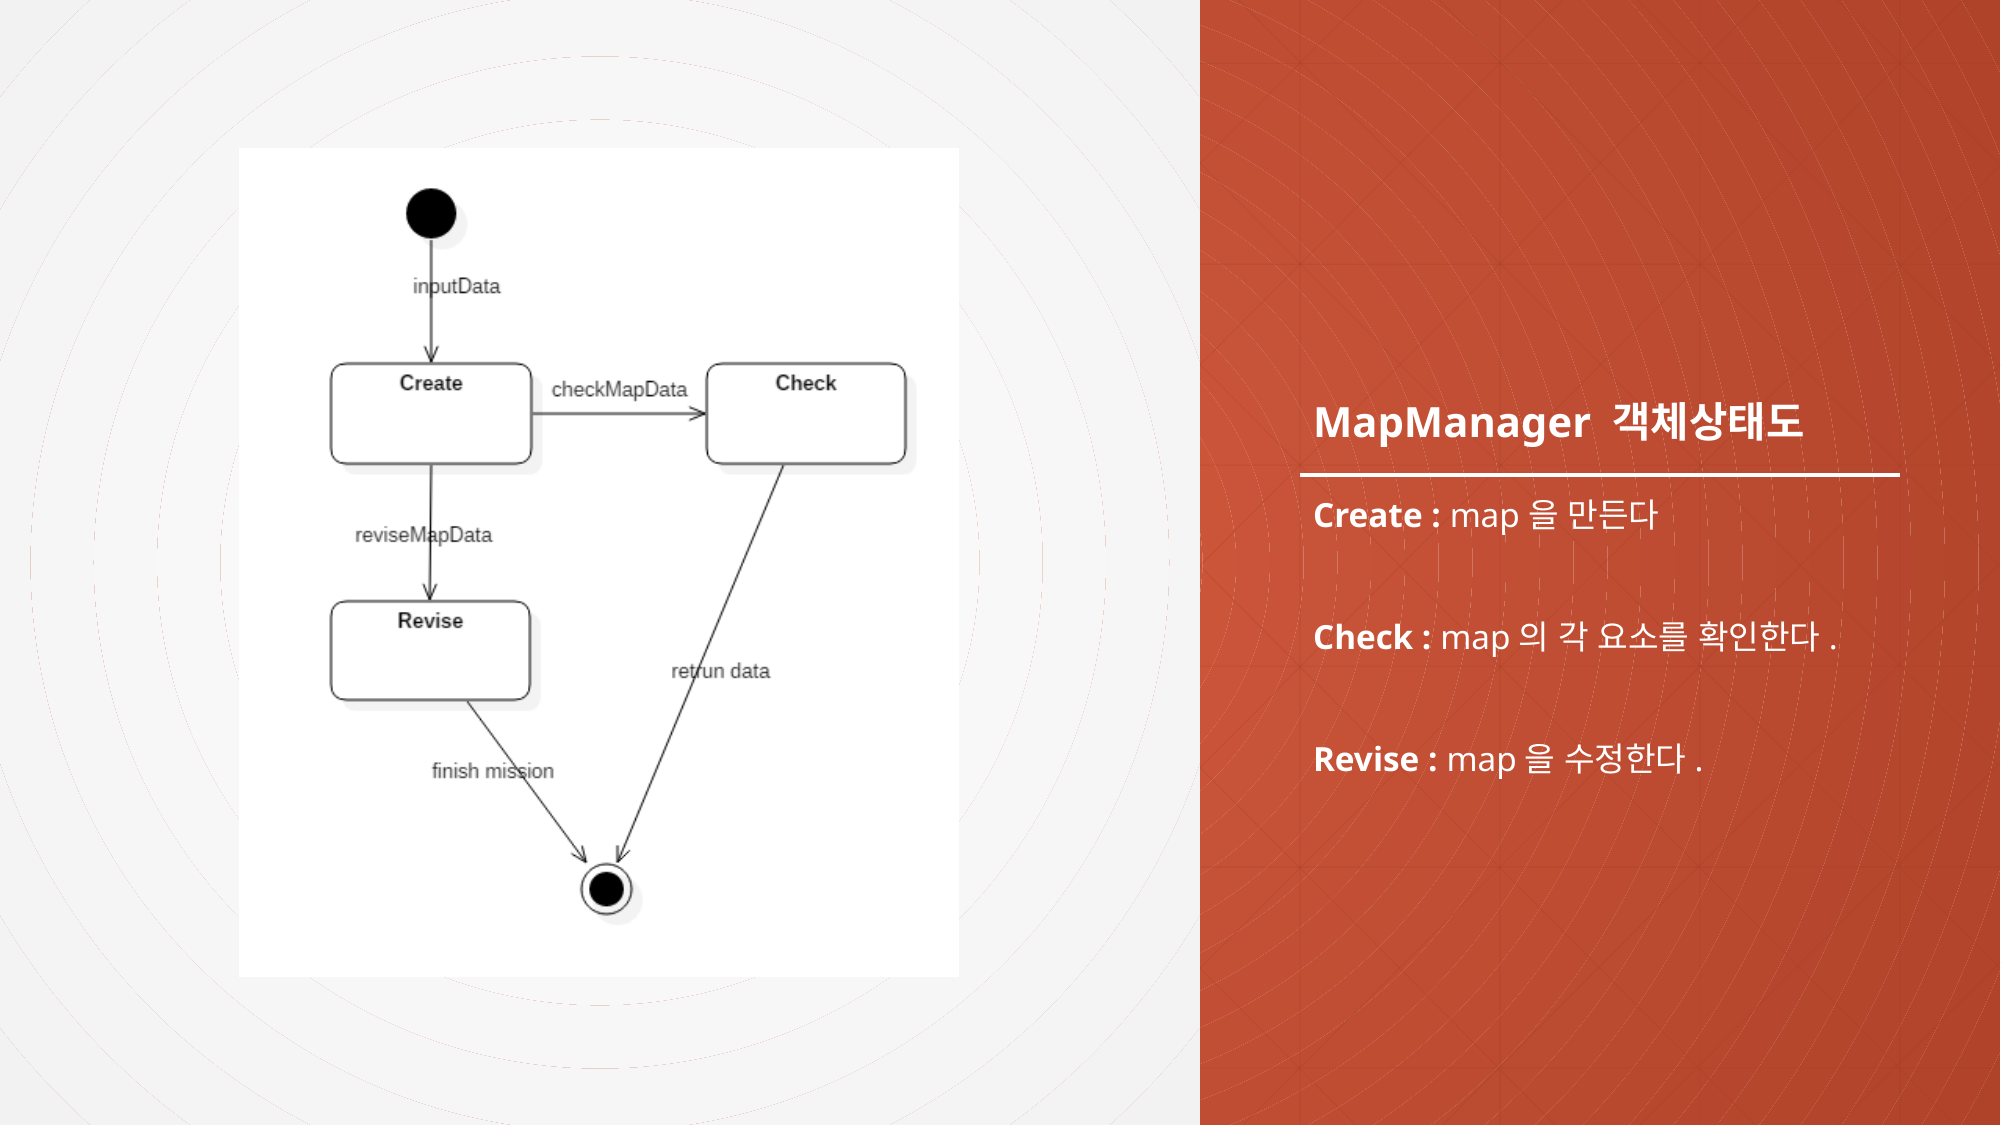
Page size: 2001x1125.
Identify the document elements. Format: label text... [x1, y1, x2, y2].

title MapManager 객체상태도 [1298, 93, 1899, 455]
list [239, 148, 959, 977]
list Create : map을 만든다 Check : map의 각 요소를 확인한다. Revise : map을 수정한다. [1298, 491, 1899, 867]
